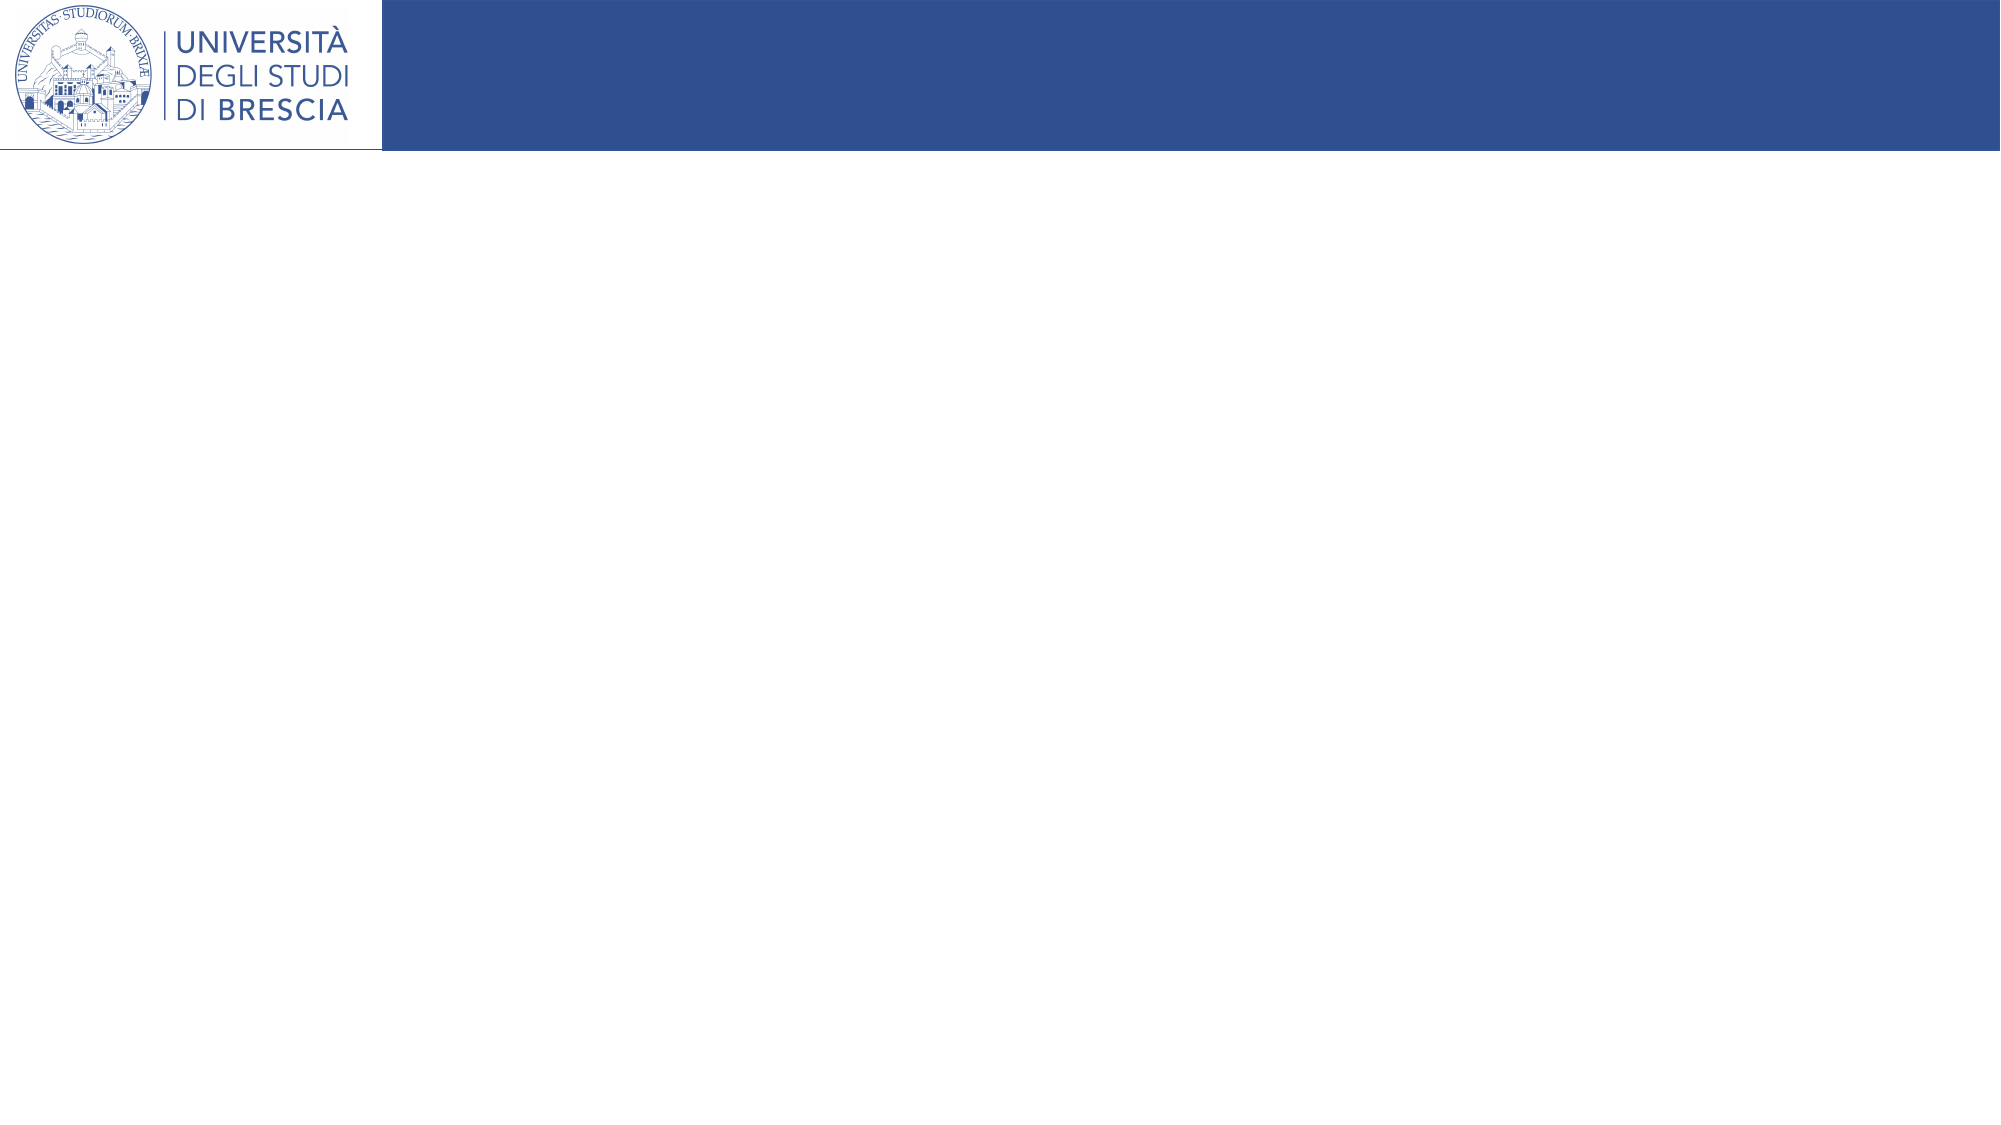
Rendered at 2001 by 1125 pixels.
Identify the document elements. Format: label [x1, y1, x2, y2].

picture [15, 5, 348, 144]
text_box [382, 0, 2000, 151]
